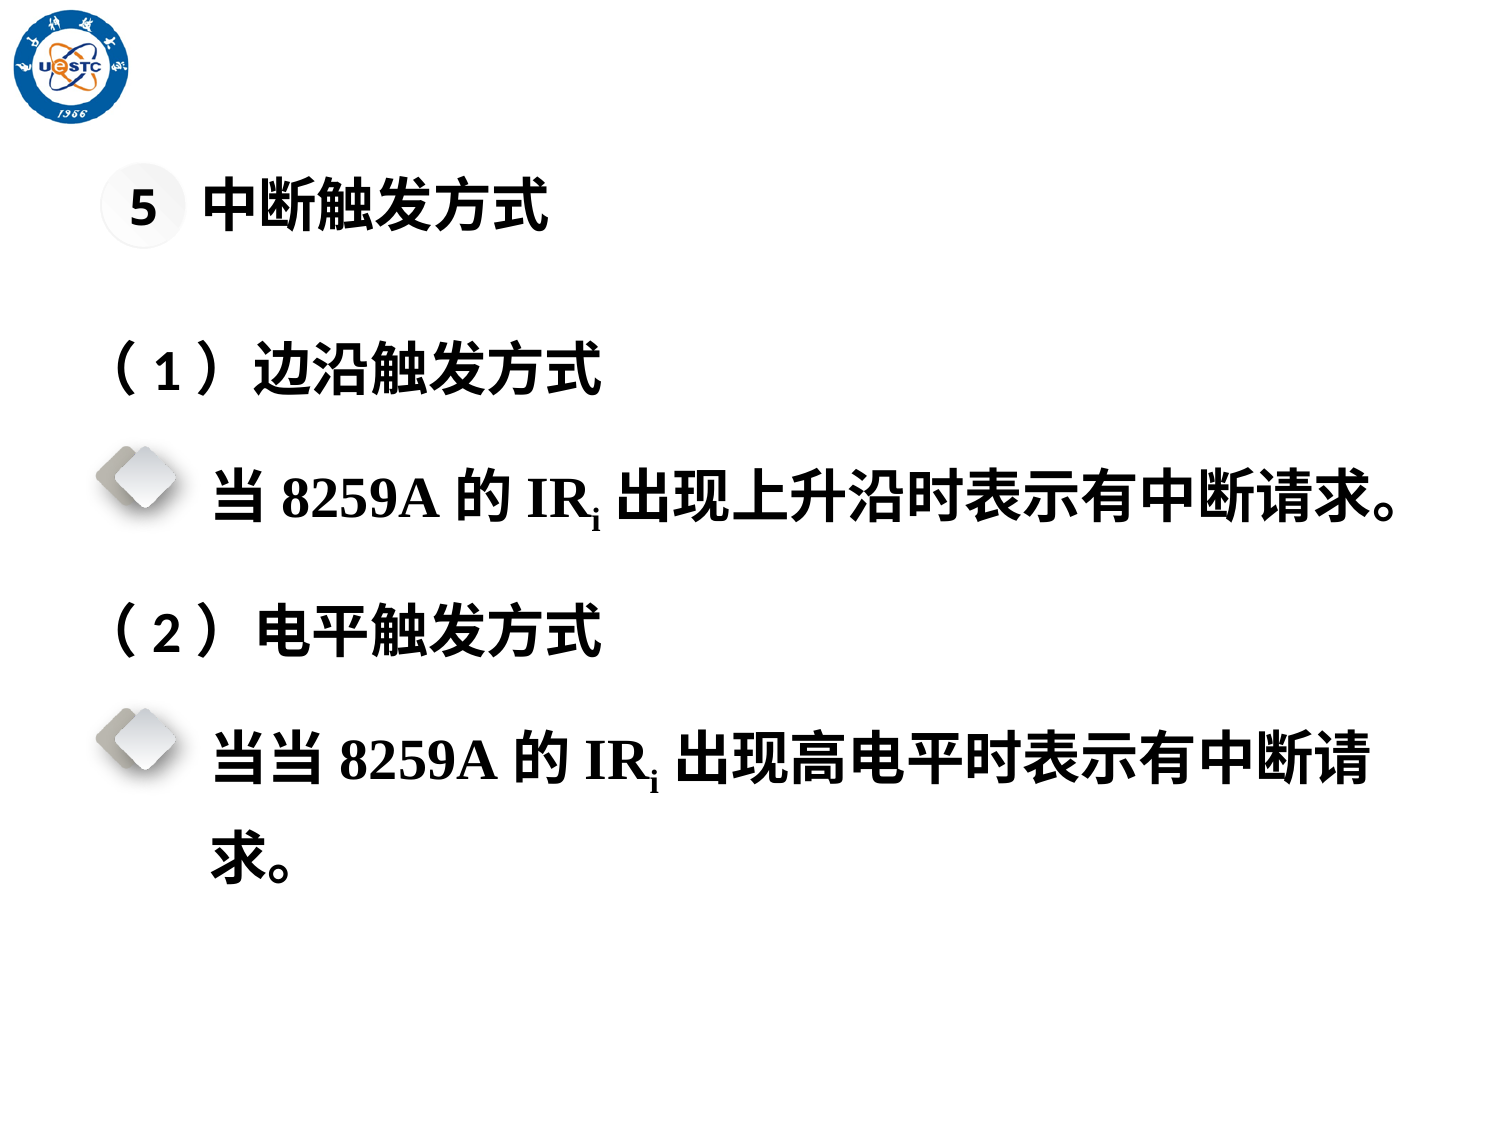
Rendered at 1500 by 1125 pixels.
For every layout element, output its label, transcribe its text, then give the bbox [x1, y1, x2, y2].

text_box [88, 689, 1412, 788]
picture [6, 8, 136, 126]
text_box （2）电平触发方式 [64, 587, 1093, 672]
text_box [88, 427, 1412, 525]
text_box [100, 160, 951, 249]
text_box （1）边沿触发方式 [64, 324, 1093, 410]
